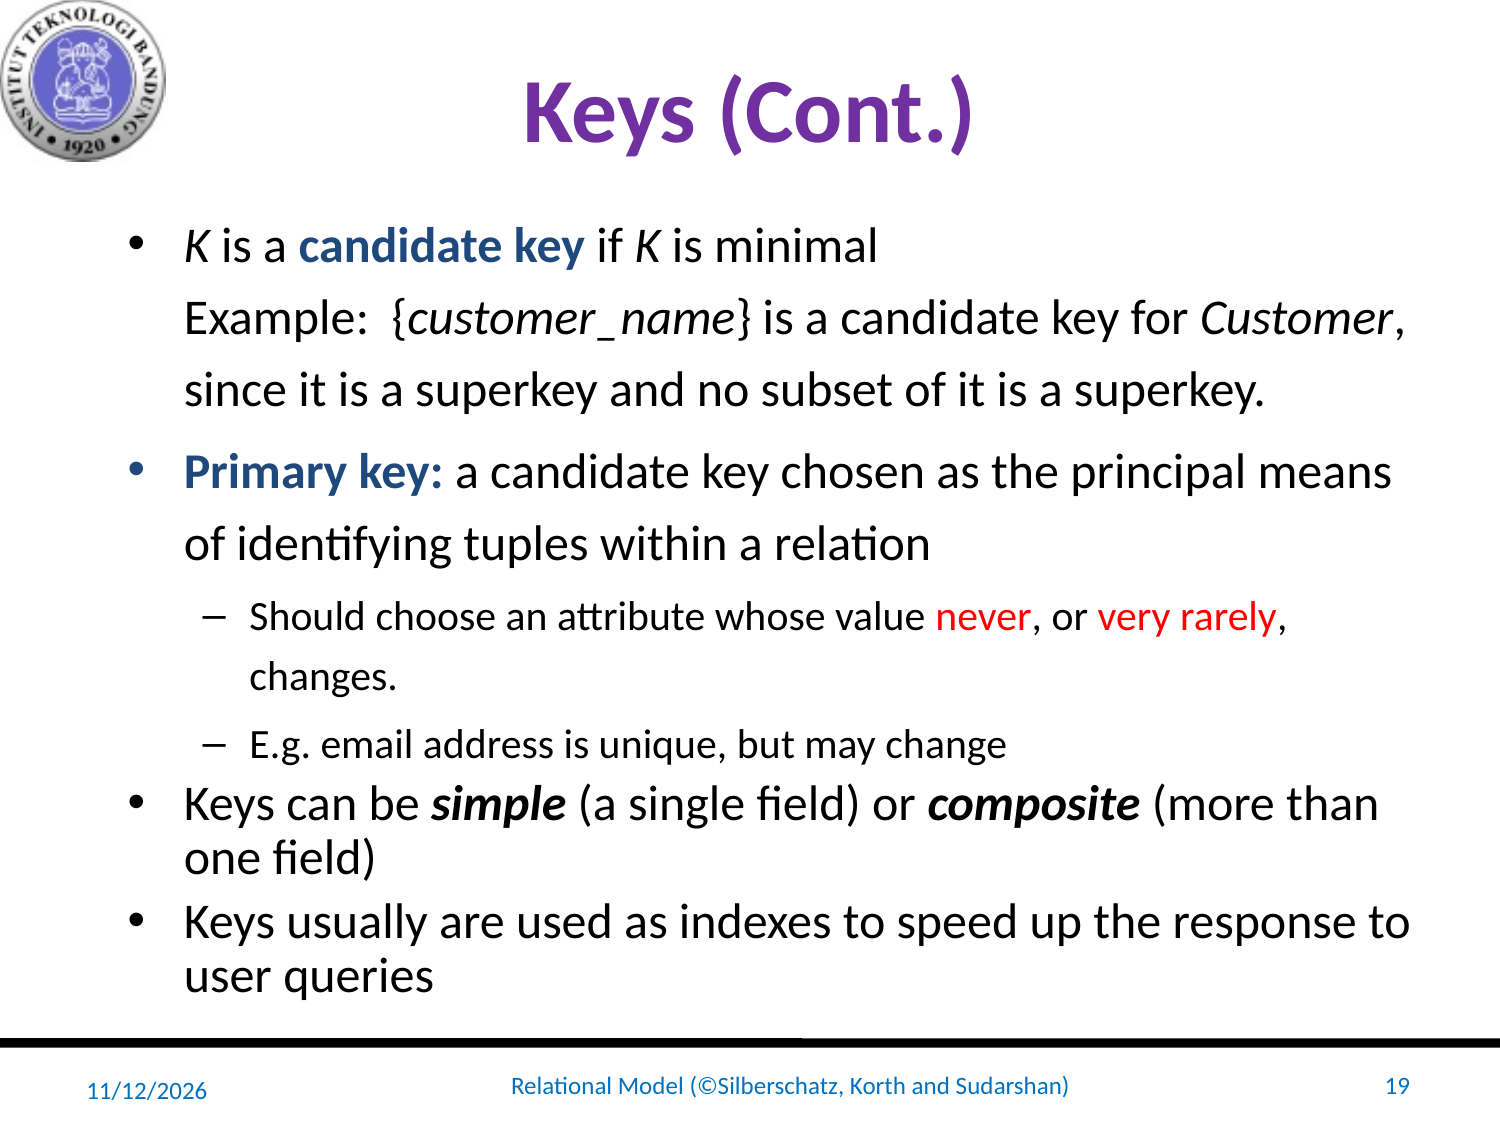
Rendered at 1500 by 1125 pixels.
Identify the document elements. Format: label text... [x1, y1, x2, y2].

picture [0, 0, 166, 162]
title Keys (Cont.) [75, 11, 1425, 200]
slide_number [58, 1054, 223, 1125]
slide_number 19 [1359, 1054, 1425, 1115]
list K is a candidate key if K is minimal Example: {customer_name} is a candidate key for Customer, since it is a superkey and no subset of it is a superkey. Primary key: a candidate key chosen as the principal means of identifying tuples within a relation Should choose an attribute whose value never, or very rarely, changes. E.g. email address is unique, but may change Keys can be simple (a single field) or composite (more than one field) Keys usually are used as indexes to speed up the response to user queries [112, 192, 1453, 1032]
footer Relational Model (©Silberschatz, Korth and Sudarshan) [246, 1054, 1336, 1115]
